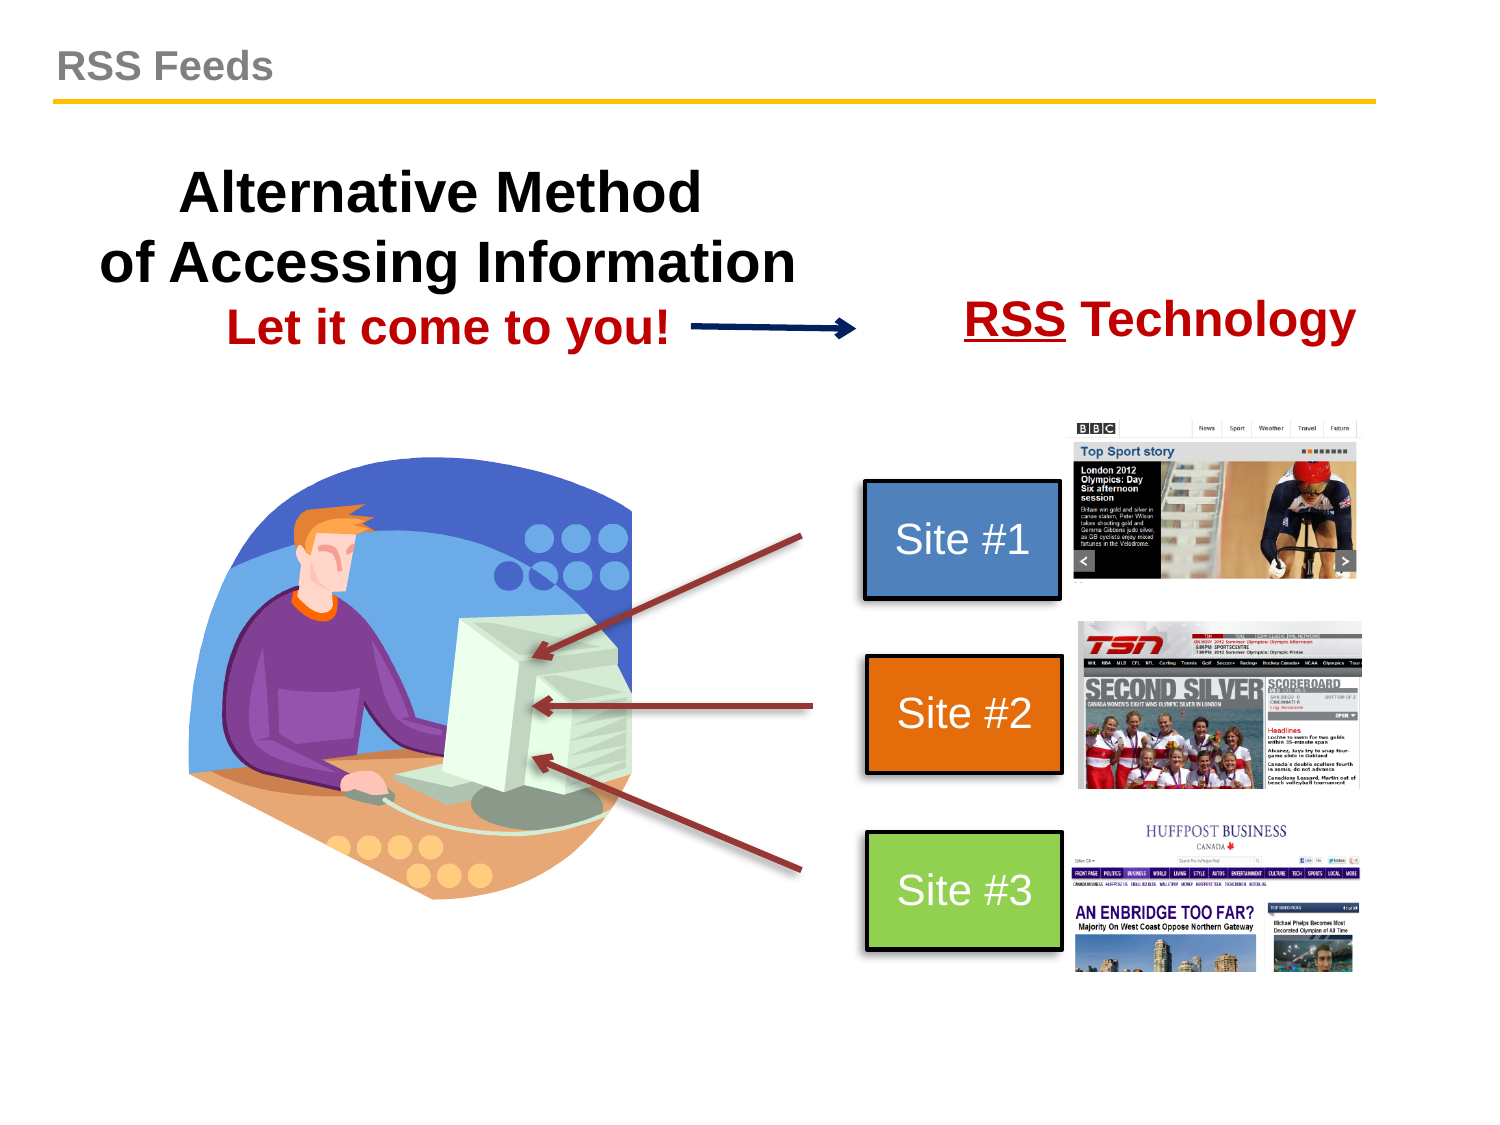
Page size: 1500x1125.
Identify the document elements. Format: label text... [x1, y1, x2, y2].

text_box Alternative Method of Accessing Information Let it come to you! [64, 161, 833, 349]
picture [182, 451, 639, 906]
picture [1069, 822, 1362, 972]
picture [1078, 621, 1362, 789]
text_box RSS Feeds [41, 30, 1392, 161]
picture [1065, 420, 1362, 584]
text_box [531, 467, 1048, 937]
text_box RSS Technology [820, 278, 1500, 354]
